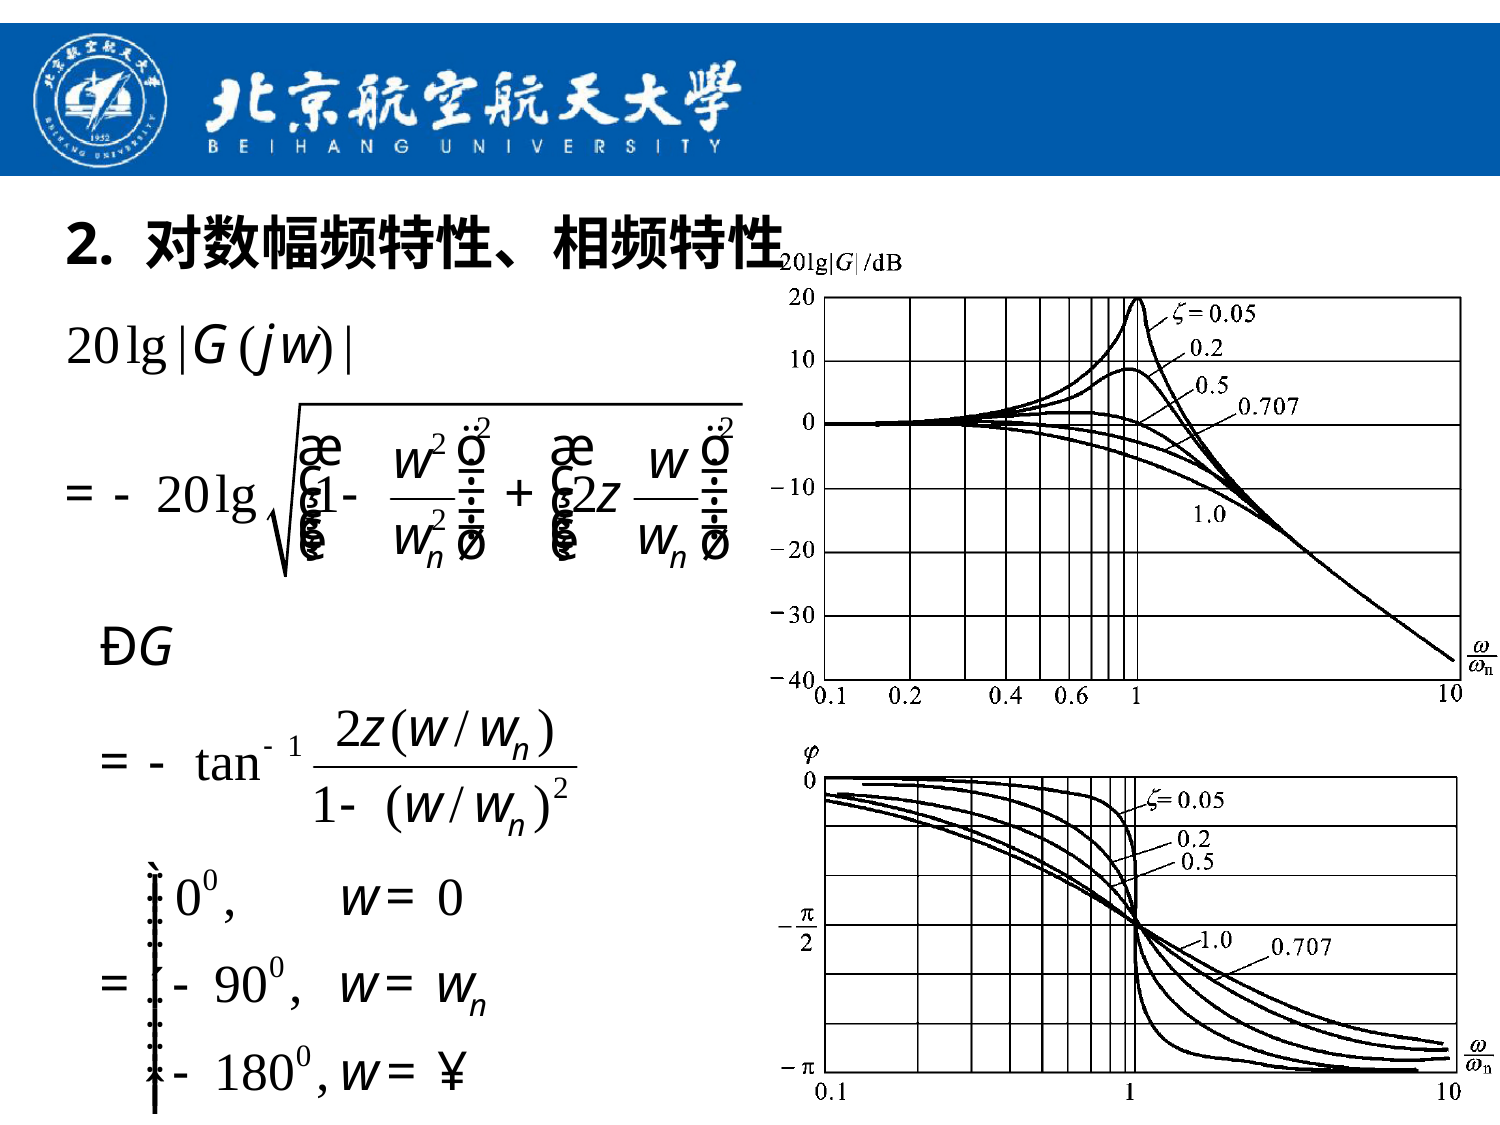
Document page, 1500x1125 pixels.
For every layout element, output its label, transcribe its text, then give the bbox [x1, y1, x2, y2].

picture [736, 234, 1500, 1125]
picture [0, 23, 1500, 176]
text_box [58, 316, 756, 587]
text_box 2. 对数幅频特性、相频特性 [50, 198, 1280, 281]
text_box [93, 614, 587, 1125]
